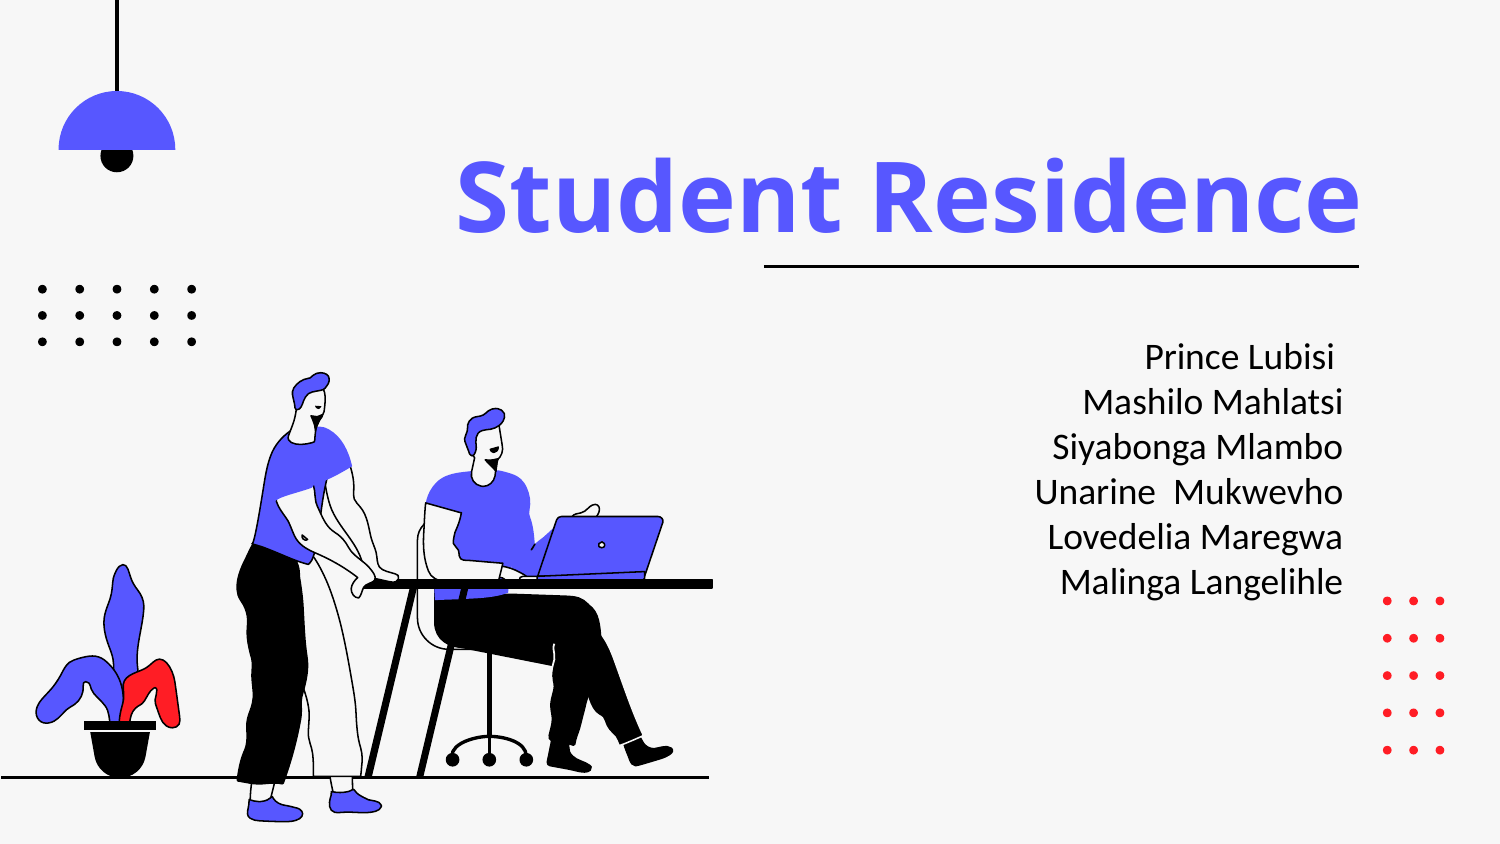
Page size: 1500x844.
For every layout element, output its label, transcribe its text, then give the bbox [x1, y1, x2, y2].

subtitle Prince Lubisi Mashilo Mahlatsi Siyabonga Mlambo Unarine Mukwevho Lovedelia Maregwa Malinga Langelihle [715, 316, 1359, 650]
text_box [58, 0, 176, 173]
title Student Residence [191, 0, 1379, 267]
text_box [85, 236, 148, 371]
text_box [0, 372, 713, 822]
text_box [1382, 596, 1445, 755]
